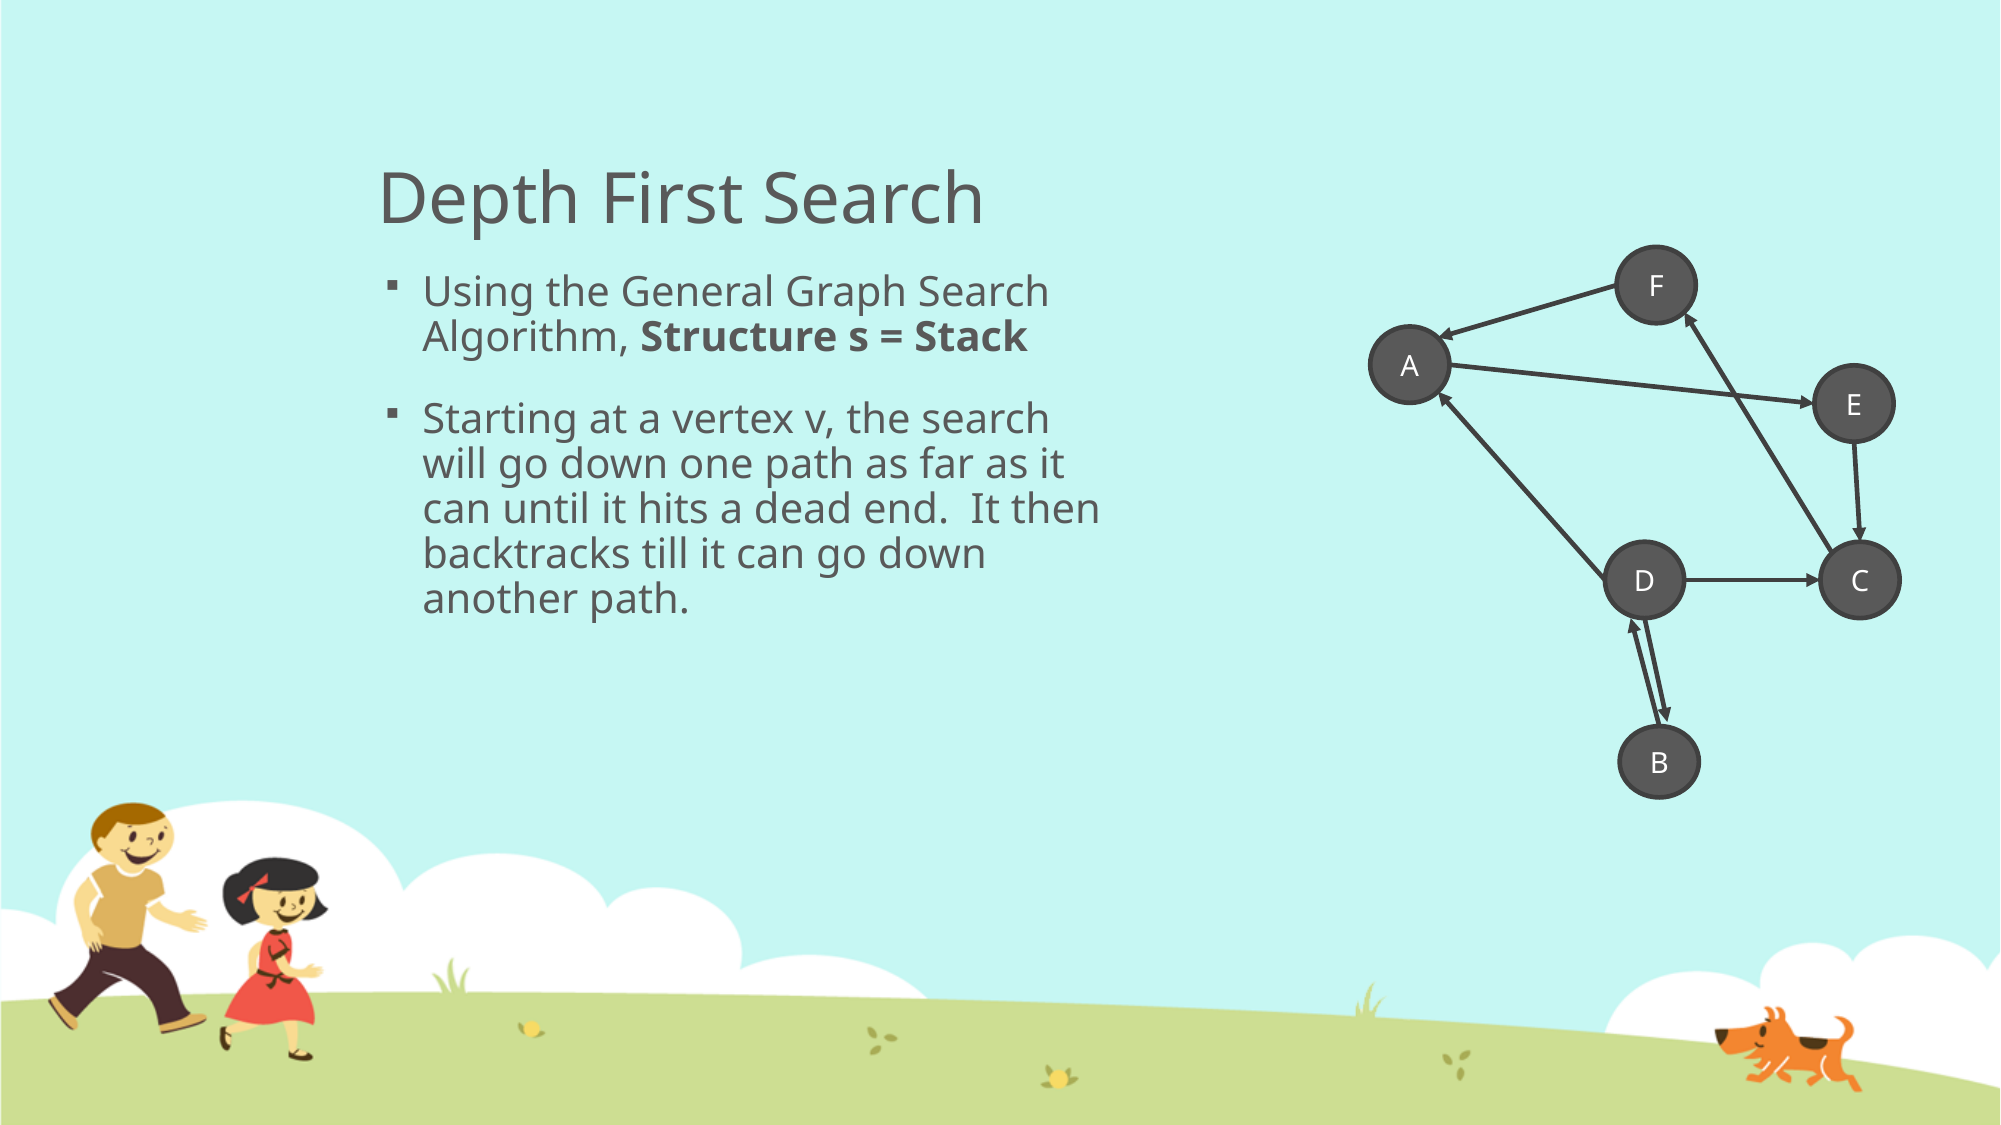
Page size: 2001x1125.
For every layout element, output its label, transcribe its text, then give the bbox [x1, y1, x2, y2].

list Using the General Graph Search Algorithm, Structure s = Stack Starting at a vertex v, the search will go down one path as far as it can until it hits a dead end. It then backtracks till it can go down another path. [362, 262, 1136, 938]
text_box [1370, 246, 1900, 798]
picture [0, 0, 2001, 1125]
title Depth First Search [362, 50, 1900, 247]
